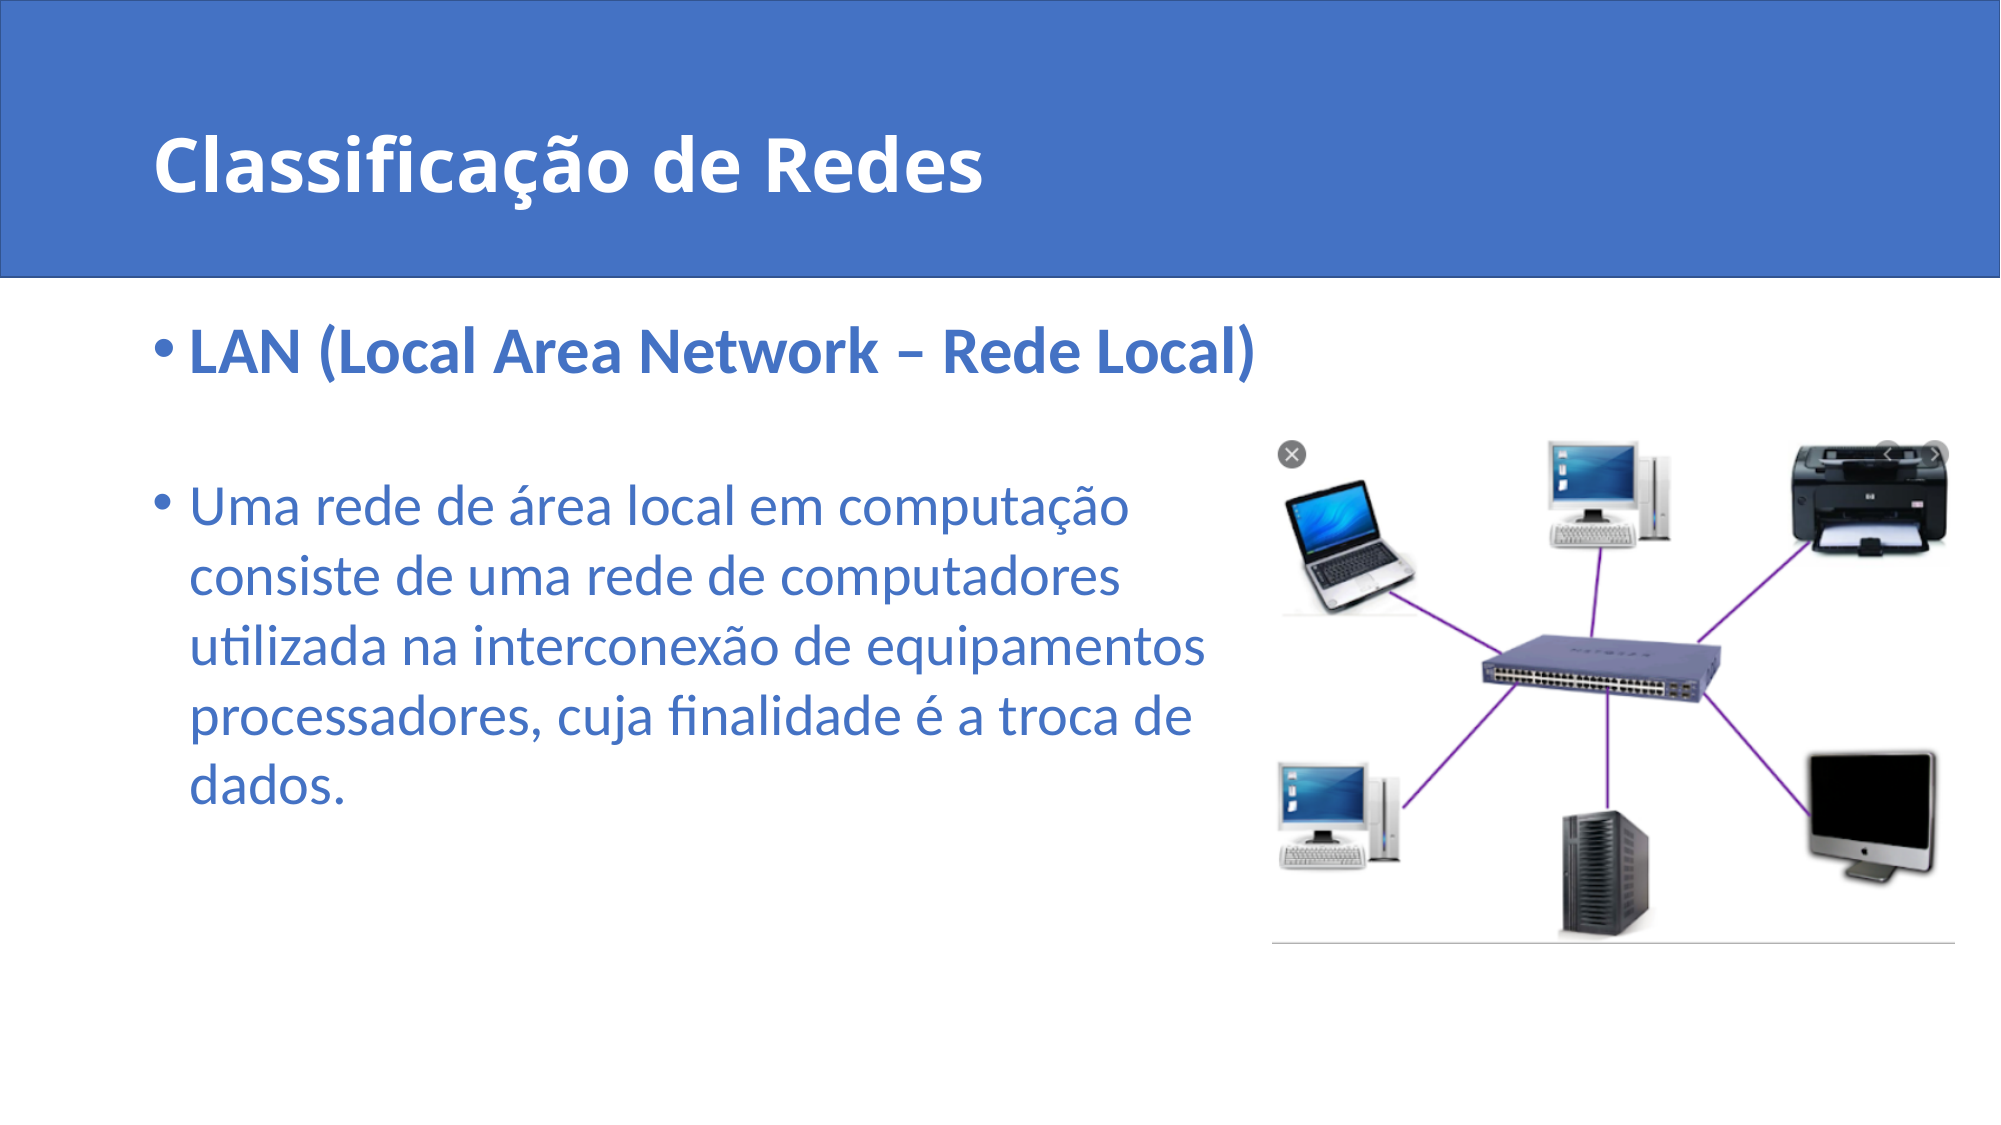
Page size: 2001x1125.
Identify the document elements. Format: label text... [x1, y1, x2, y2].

picture [1272, 432, 1955, 944]
list LAN (Local Area Network – Rede Local) Uma rede de área local em computação consiste de uma rede de computadores utilizada na interconexão de equipamentos processadores, cuja finalidade é a troca de dados. [137, 299, 1327, 1014]
text_box [0, 0, 2000, 278]
title Classificação de Redes [137, 59, 1863, 278]
